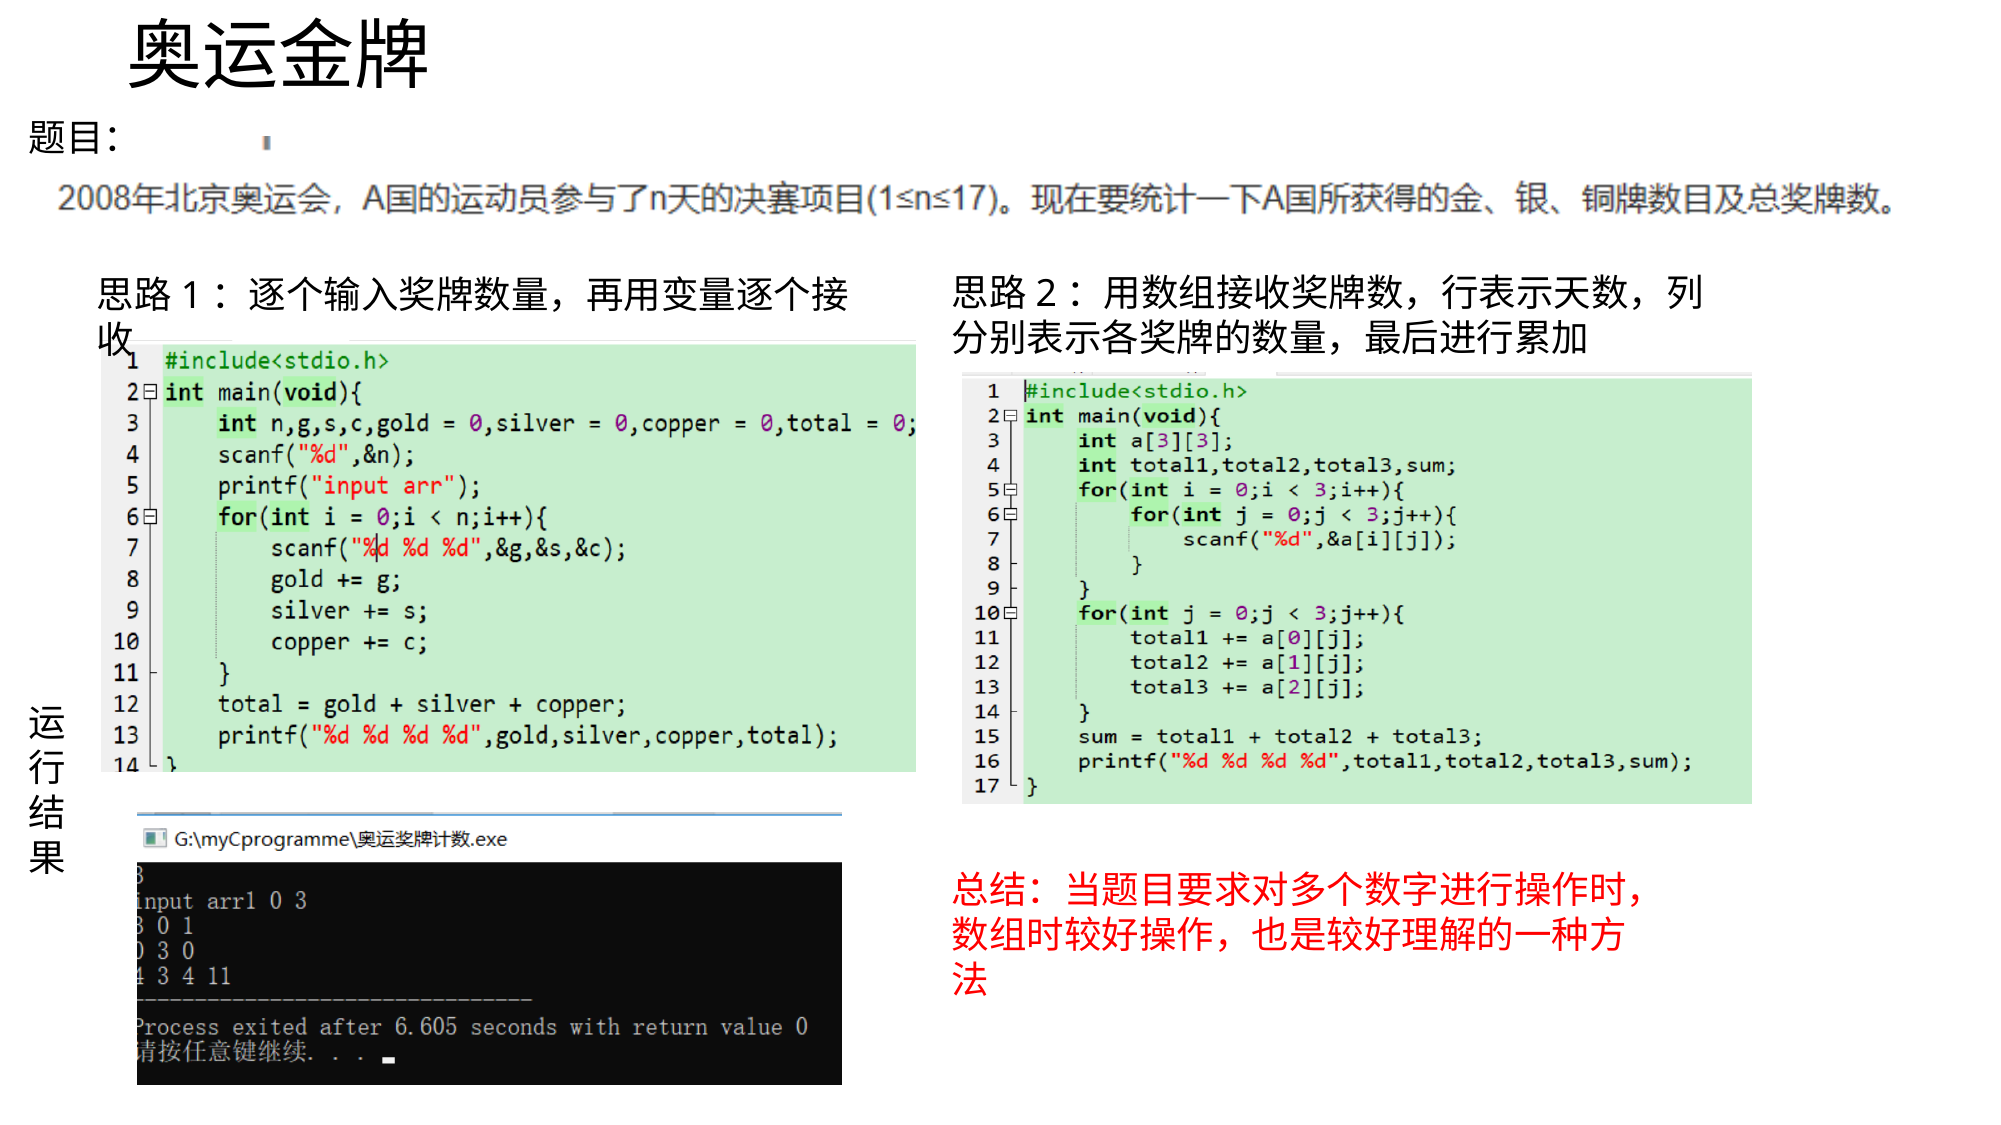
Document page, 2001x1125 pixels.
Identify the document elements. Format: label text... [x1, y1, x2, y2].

title 奥运金牌 [111, 9, 1837, 107]
picture [101, 340, 916, 772]
picture [962, 372, 1752, 804]
text_box 总结：当题目要求对多个数字进行操作时，数组时较好操作，也是较好理解的一种方法 [936, 858, 1653, 1009]
picture [41, 136, 1971, 270]
text_box 思路2：用数组接收奖牌数，行表示天数，列分别表示各奖牌的数量，最后进行累加 [936, 270, 1752, 367]
text_box 运行结果 [13, 691, 112, 887]
text_box 题目： [13, 106, 138, 167]
text_box 思路1：逐个输入奖牌数量，再用变量逐个接收 [82, 270, 897, 369]
picture [137, 812, 842, 1085]
